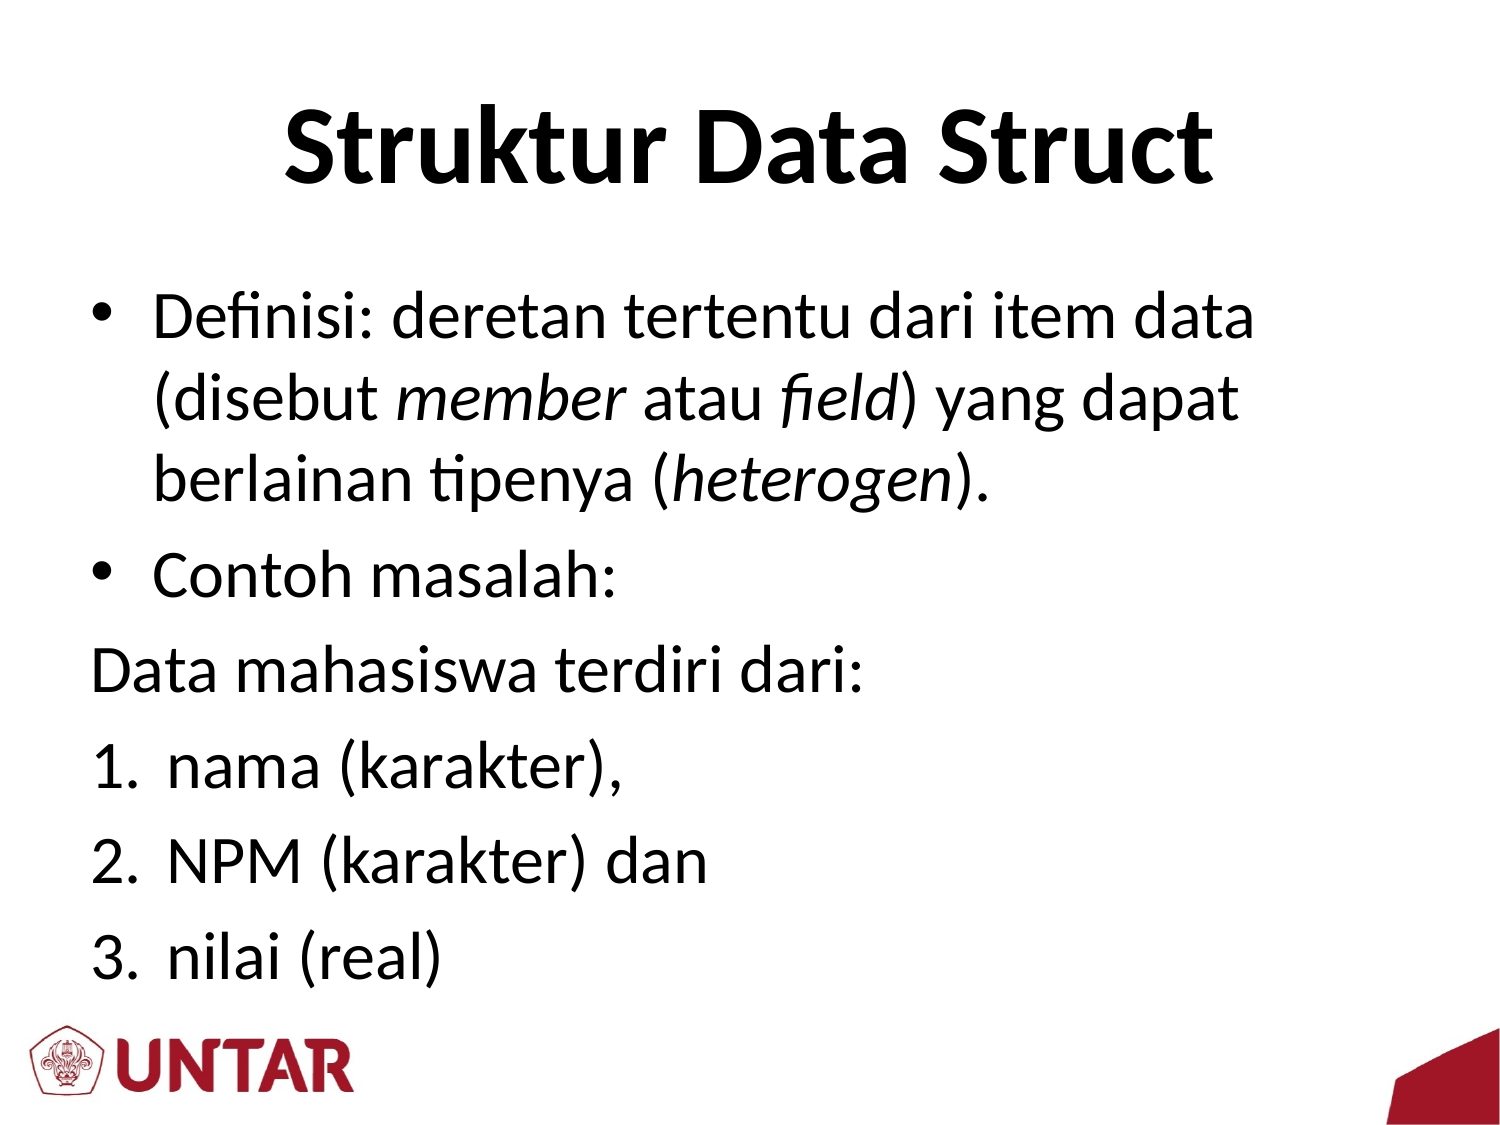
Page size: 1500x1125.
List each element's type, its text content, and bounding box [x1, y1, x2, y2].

list Definisi: deretan tertentu dari item data (disebut member atau field) yang dapat berlainan tipenya (heterogen). Contoh masalah: Data mahasiswa terdiri dari: nama (karakter), NPM (karakter) dan nilai (real) [75, 262, 1425, 1005]
title Struktur Data Struct [75, 45, 1425, 233]
picture [0, 0, 1500, 1125]
